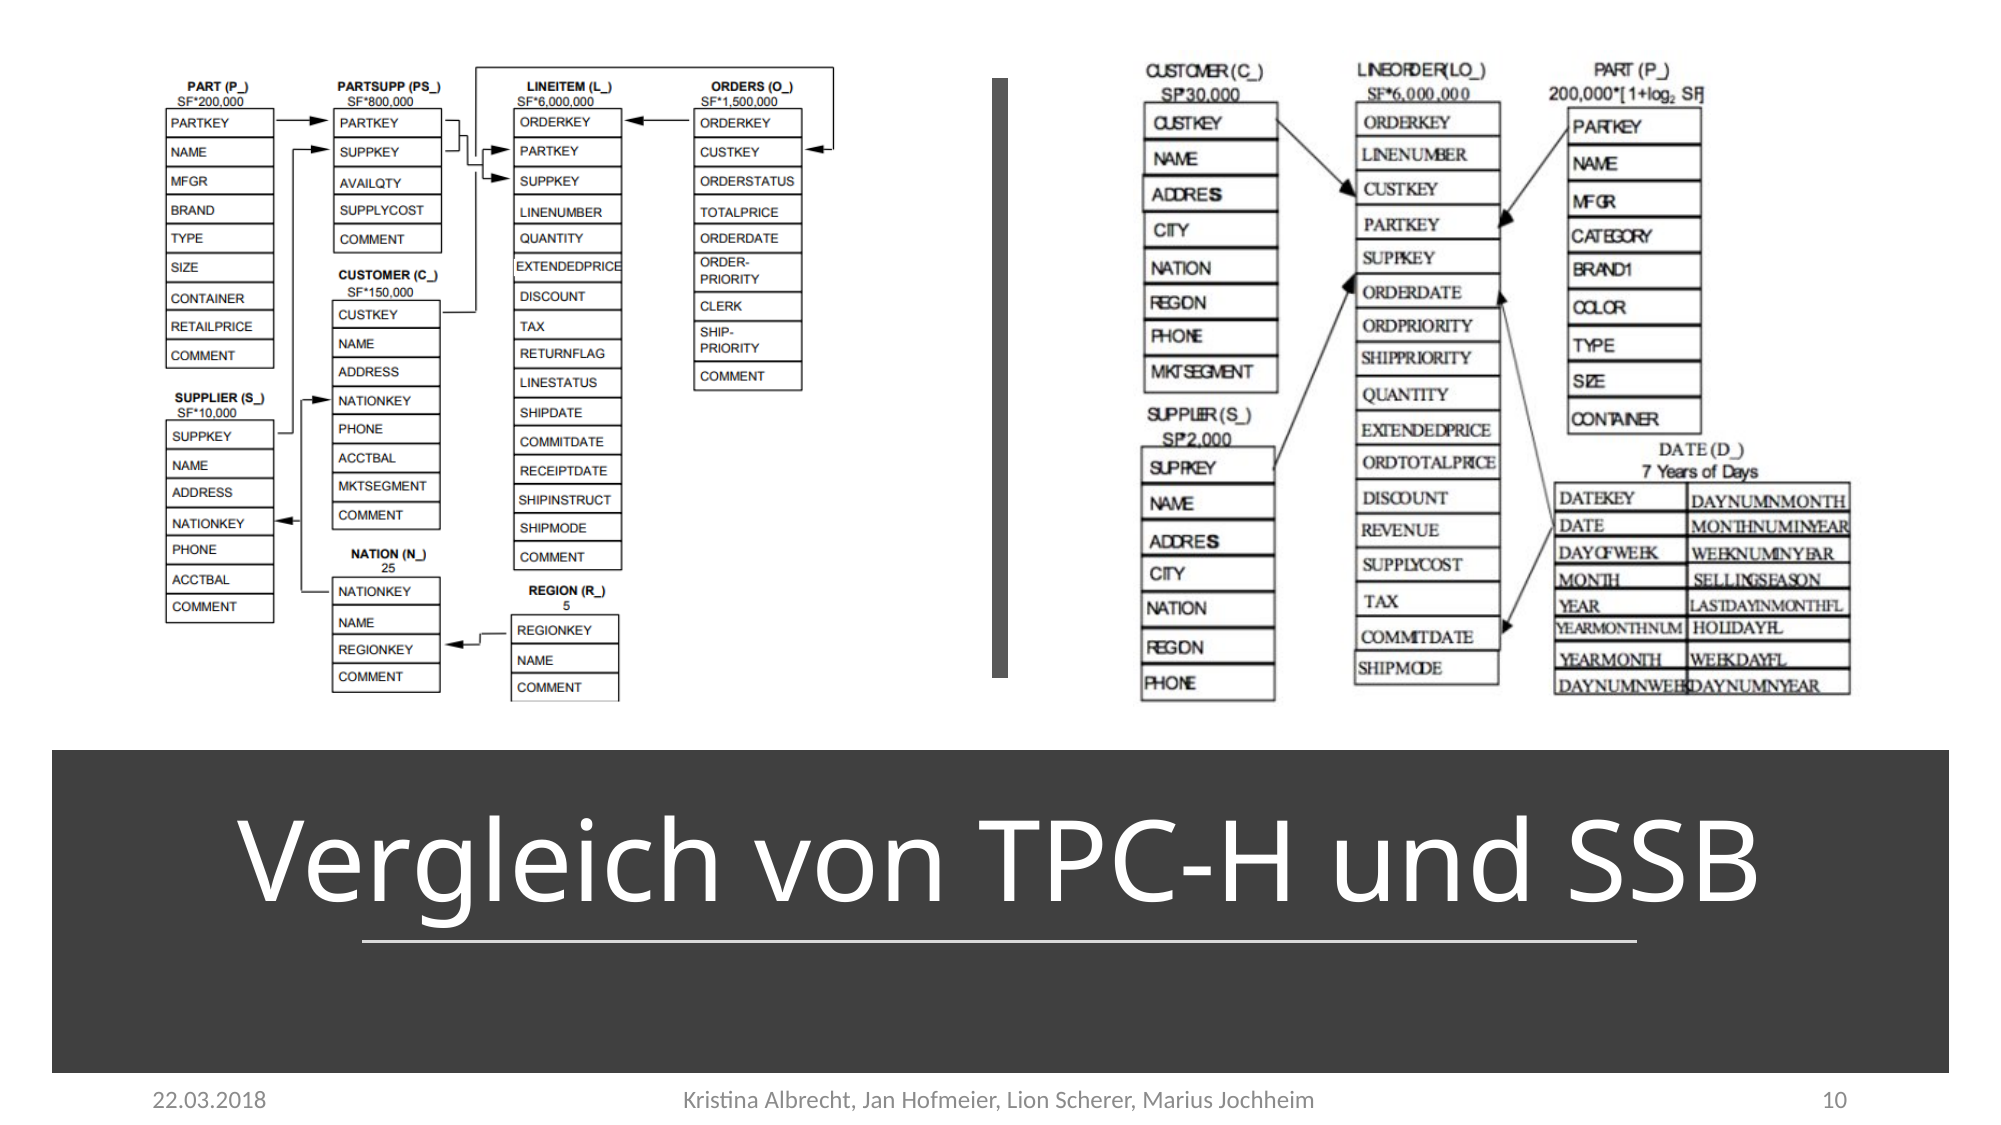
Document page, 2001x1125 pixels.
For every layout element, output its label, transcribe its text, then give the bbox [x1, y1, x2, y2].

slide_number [137, 1069, 588, 1125]
text_box [61, 759, 1939, 1064]
slide_number 10 [1412, 1069, 1863, 1125]
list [152, 50, 847, 707]
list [1133, 50, 1867, 707]
title Vergleich von TPC-H und SSB [86, 780, 1914, 933]
footer Kristina Albrecht, Jan Hofmeier, Lion Scherer, Marius Jochheim [662, 1069, 1338, 1125]
